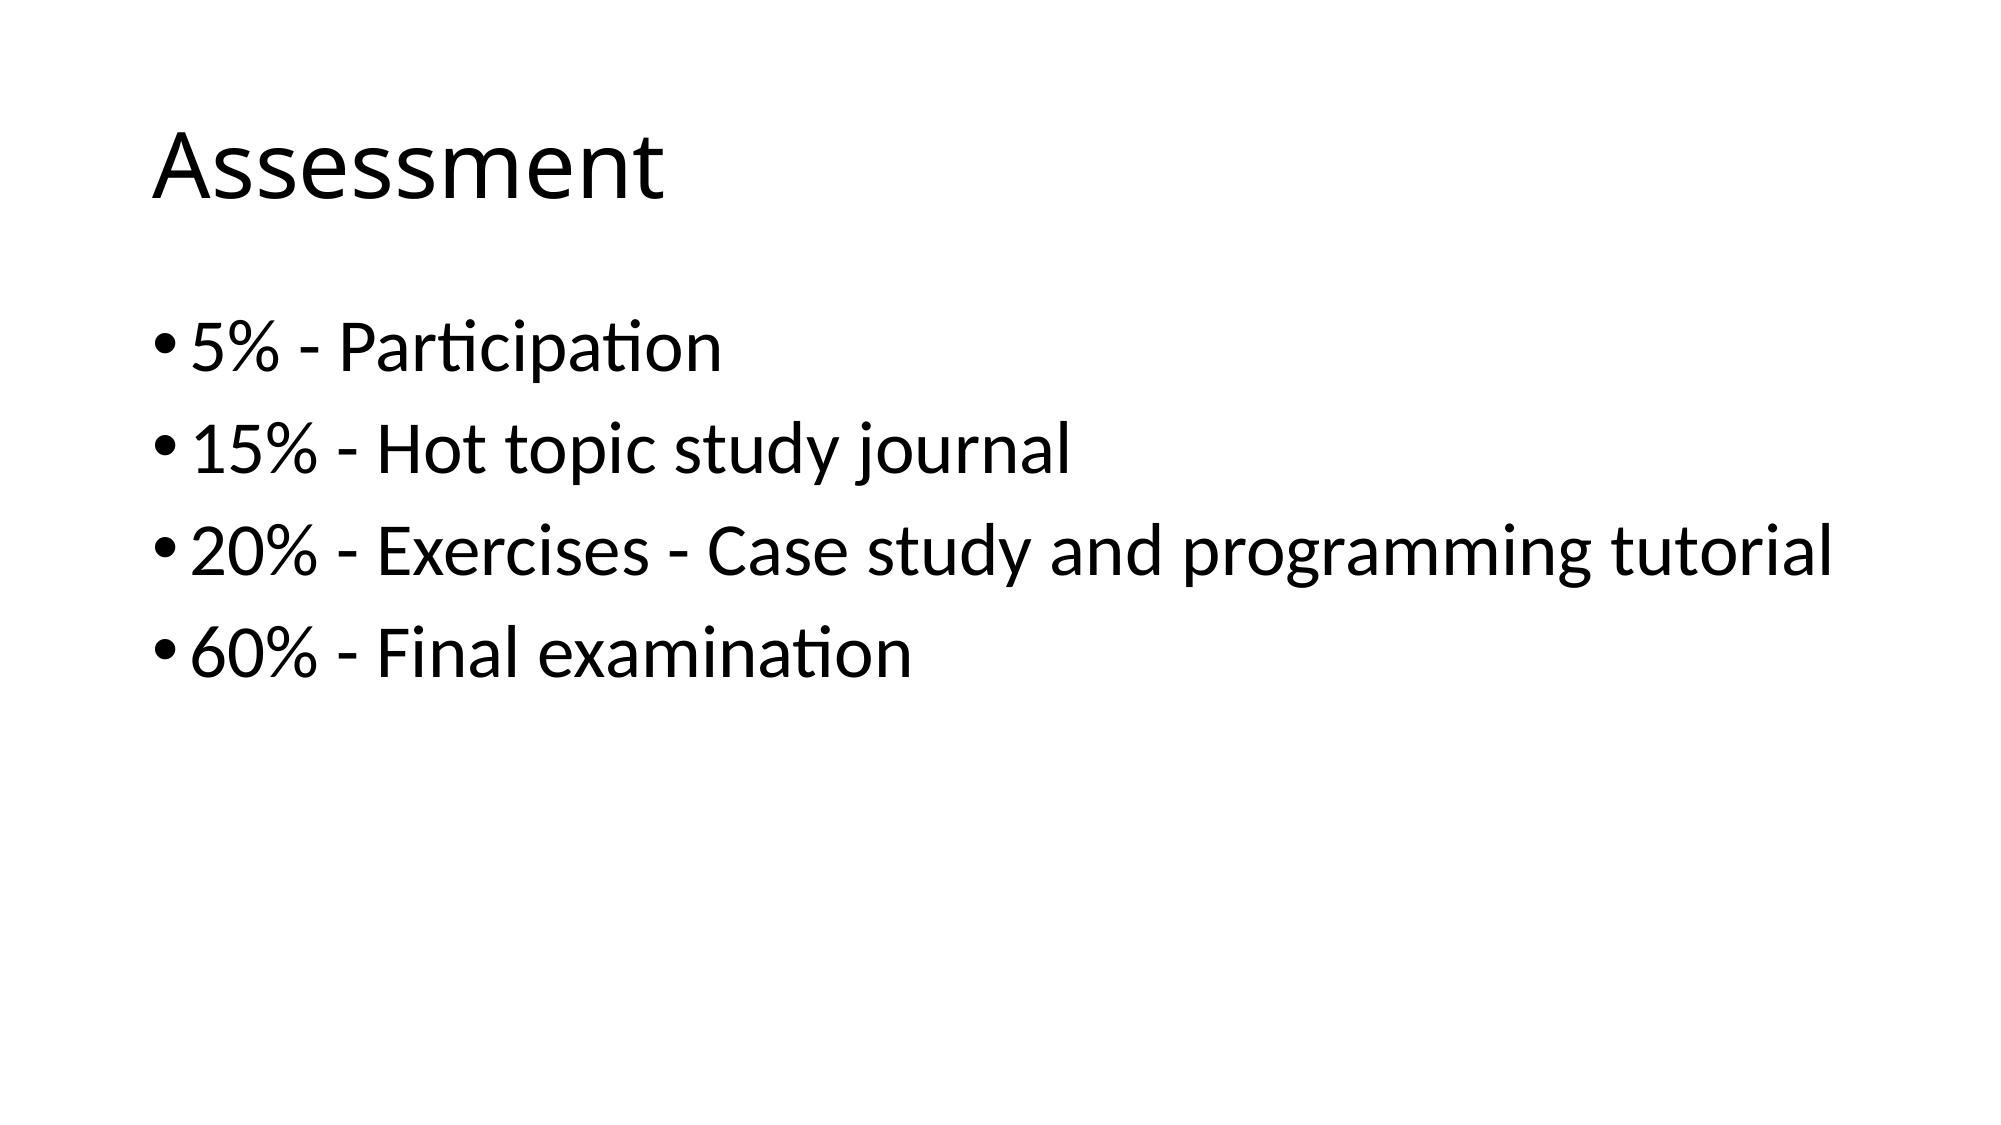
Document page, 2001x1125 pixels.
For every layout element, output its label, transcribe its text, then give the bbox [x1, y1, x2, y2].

list 5% - Participation 15% - Hot topic study journal 20% - Exercises - Case study and programming tutorial 60% - Final examination [137, 299, 1863, 1014]
title Assessment [137, 59, 1863, 278]
